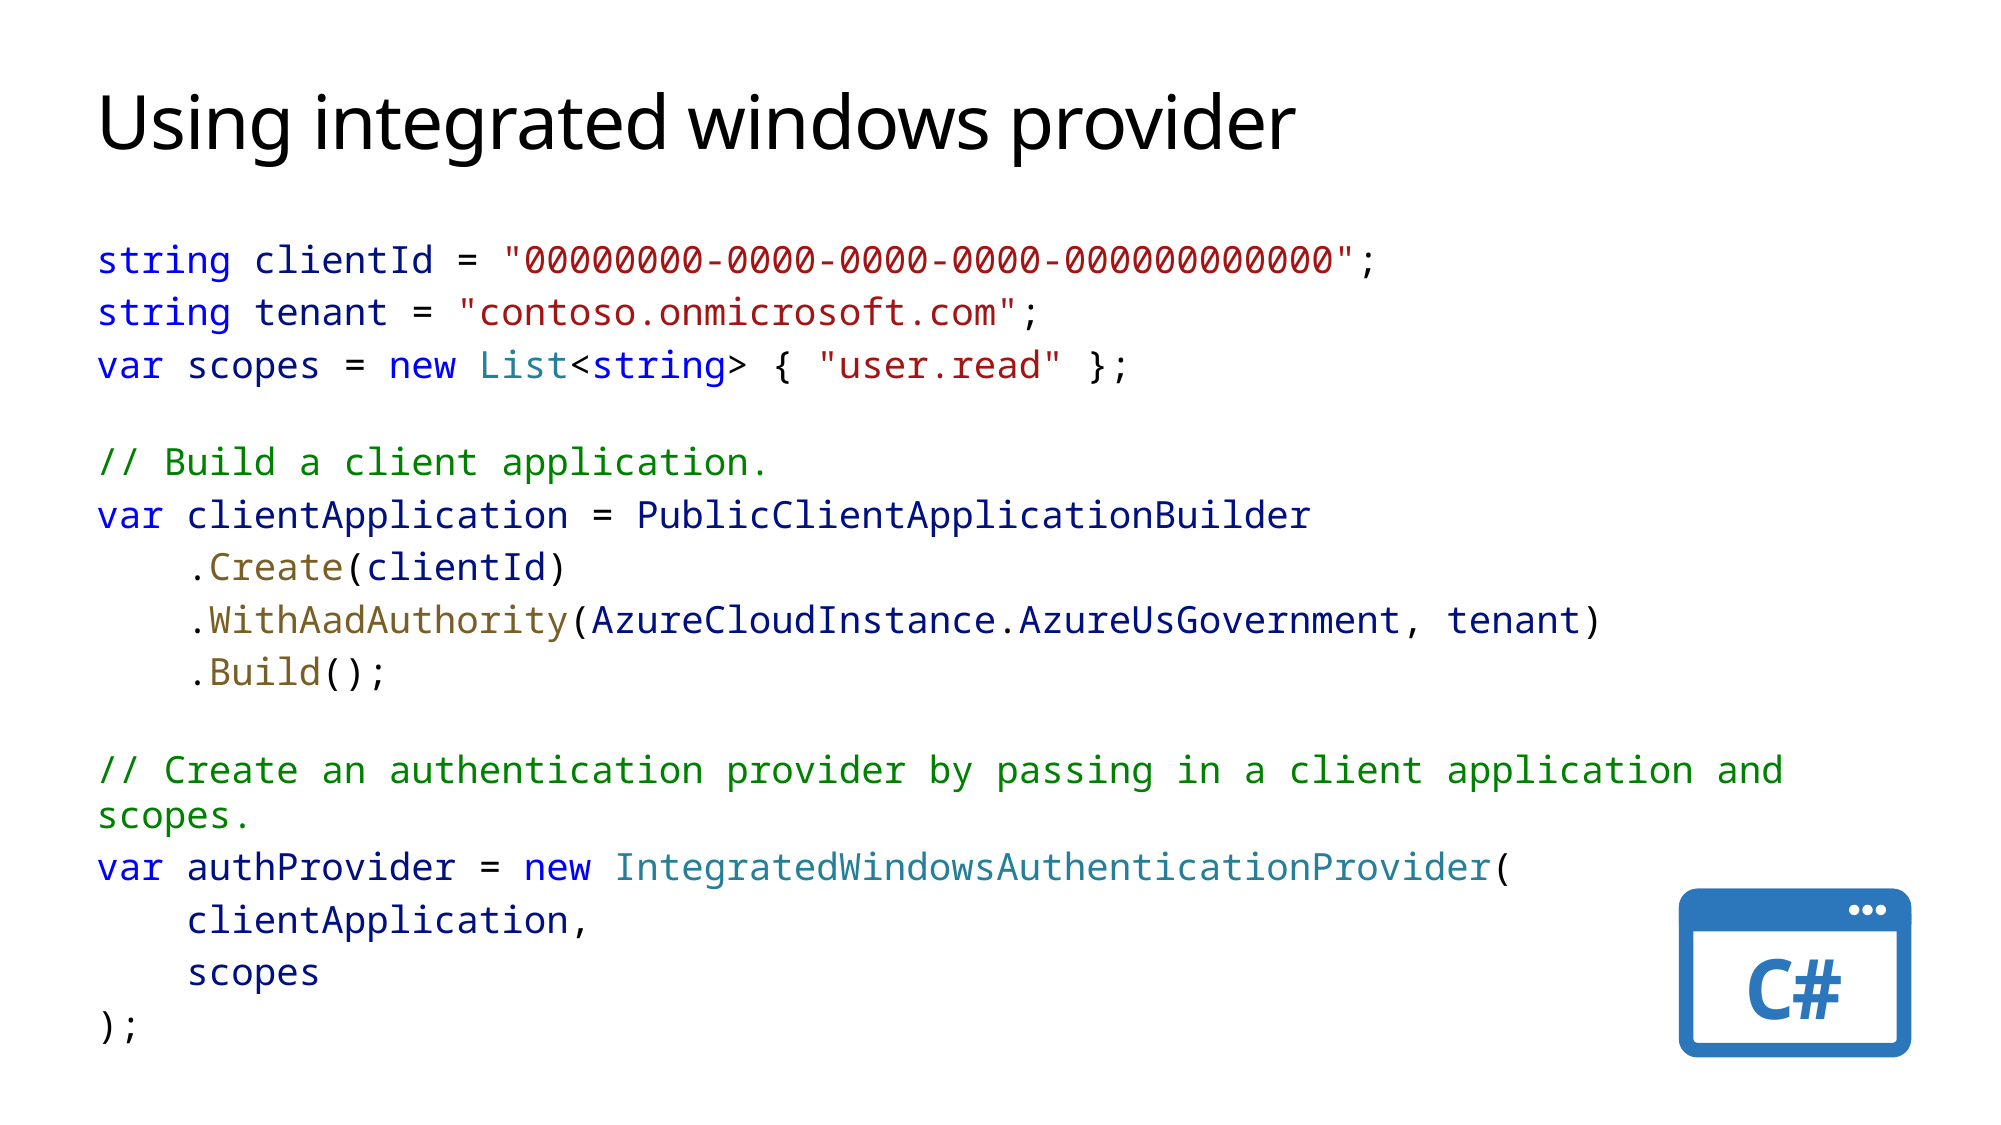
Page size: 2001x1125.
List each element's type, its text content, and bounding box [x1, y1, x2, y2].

title Using integrated windows provider [96, 75, 1904, 166]
list string clientId = "00000000-0000-0000-0000-000000000000"; string tenant = "contoso.onmicrosoft.com"; var scopes = new List<string> { "user.read" }; // Build a client application. var clientApplication = PublicClientApplicationBuilder .Create(clientId) .WithAadAuthority(AzureCloudInstance.AzureUsGovernment, tenant) .Build(); // Create an authentication provider by passing in a client application and scopes. var authProvider = new IntegratedWindowsAuthenticationProvider( clientApplication, scopes ); [96, 235, 1904, 1027]
